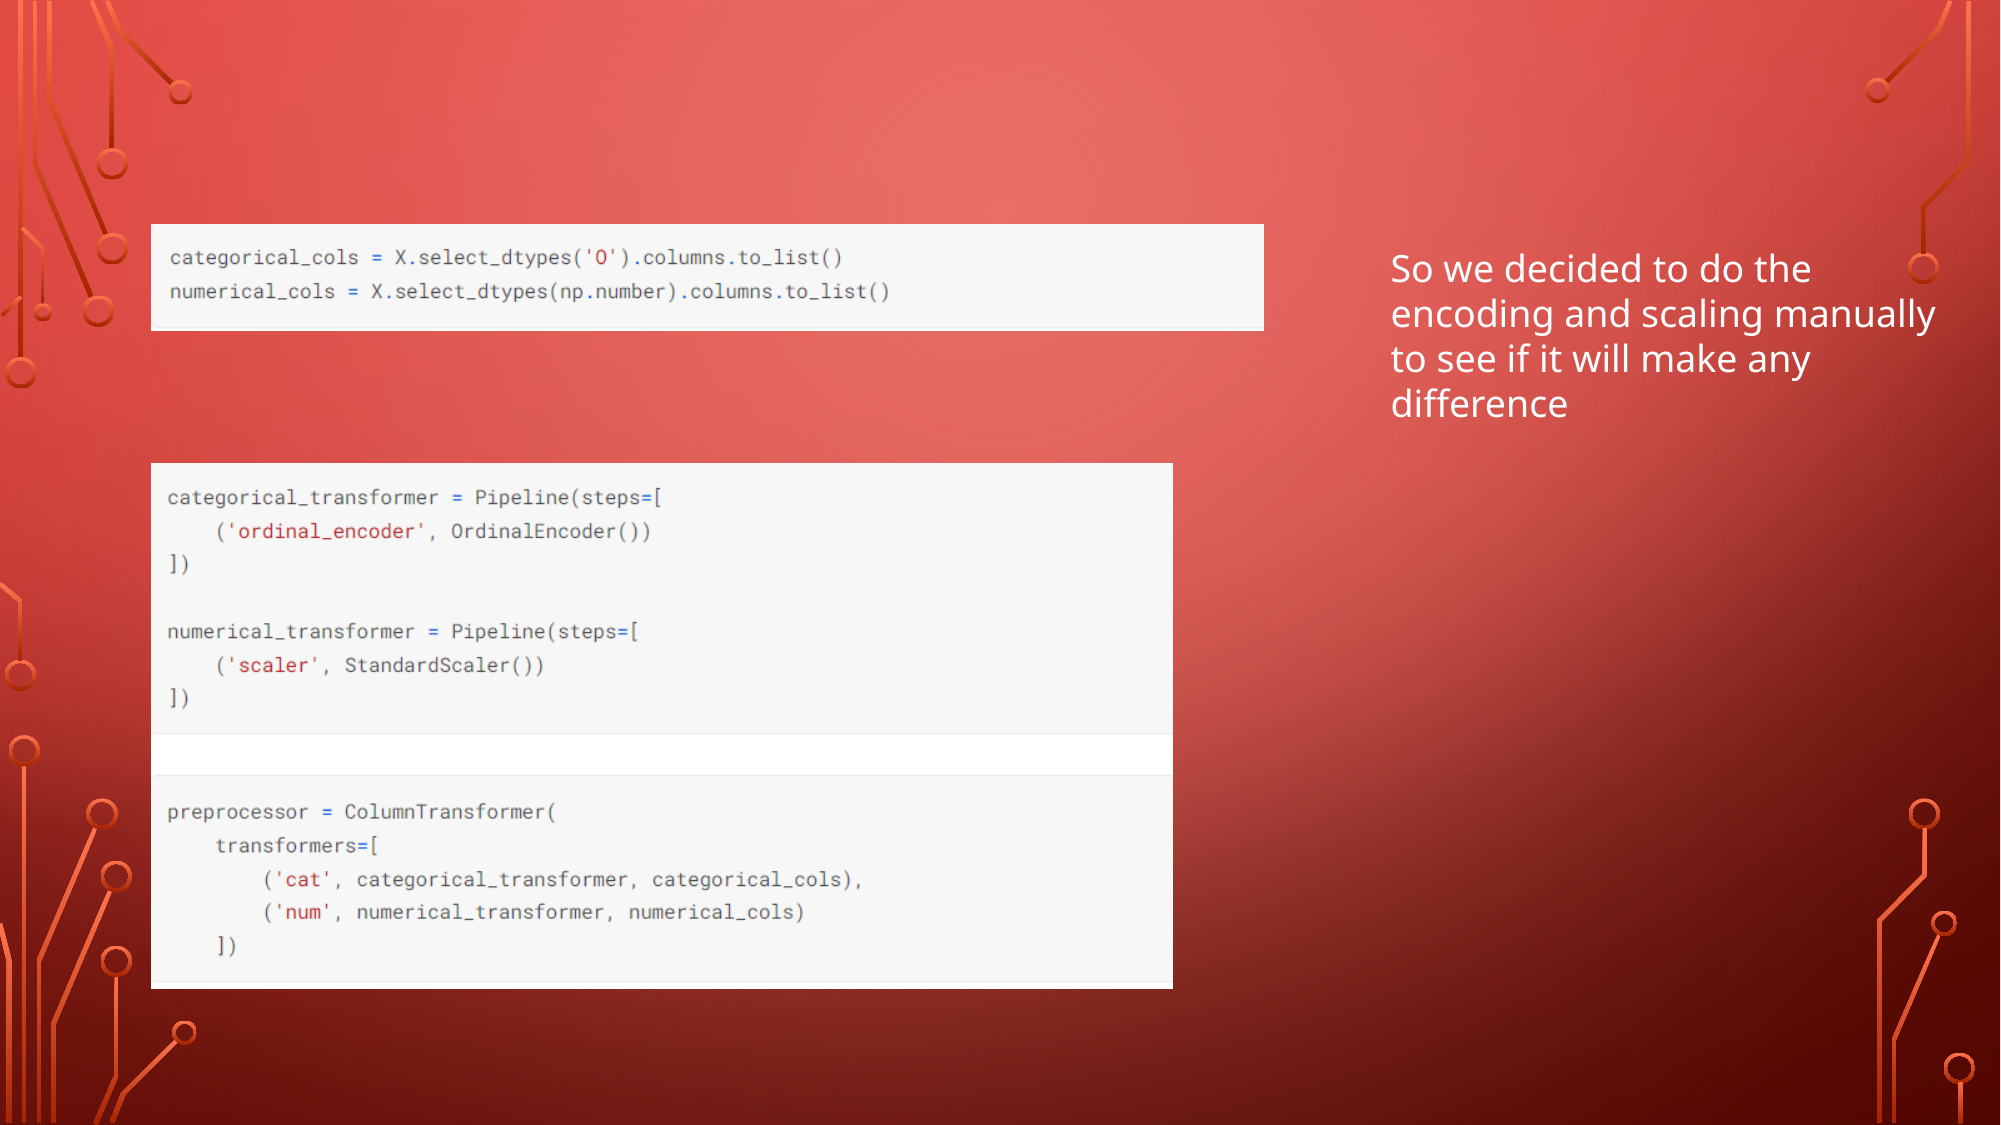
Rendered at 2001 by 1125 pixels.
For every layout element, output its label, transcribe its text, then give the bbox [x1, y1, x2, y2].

picture [150, 224, 1264, 332]
picture [150, 463, 1173, 990]
text_box So we decided to do the encoding and scaling manually to see if it will make any difference [1375, 237, 1981, 433]
